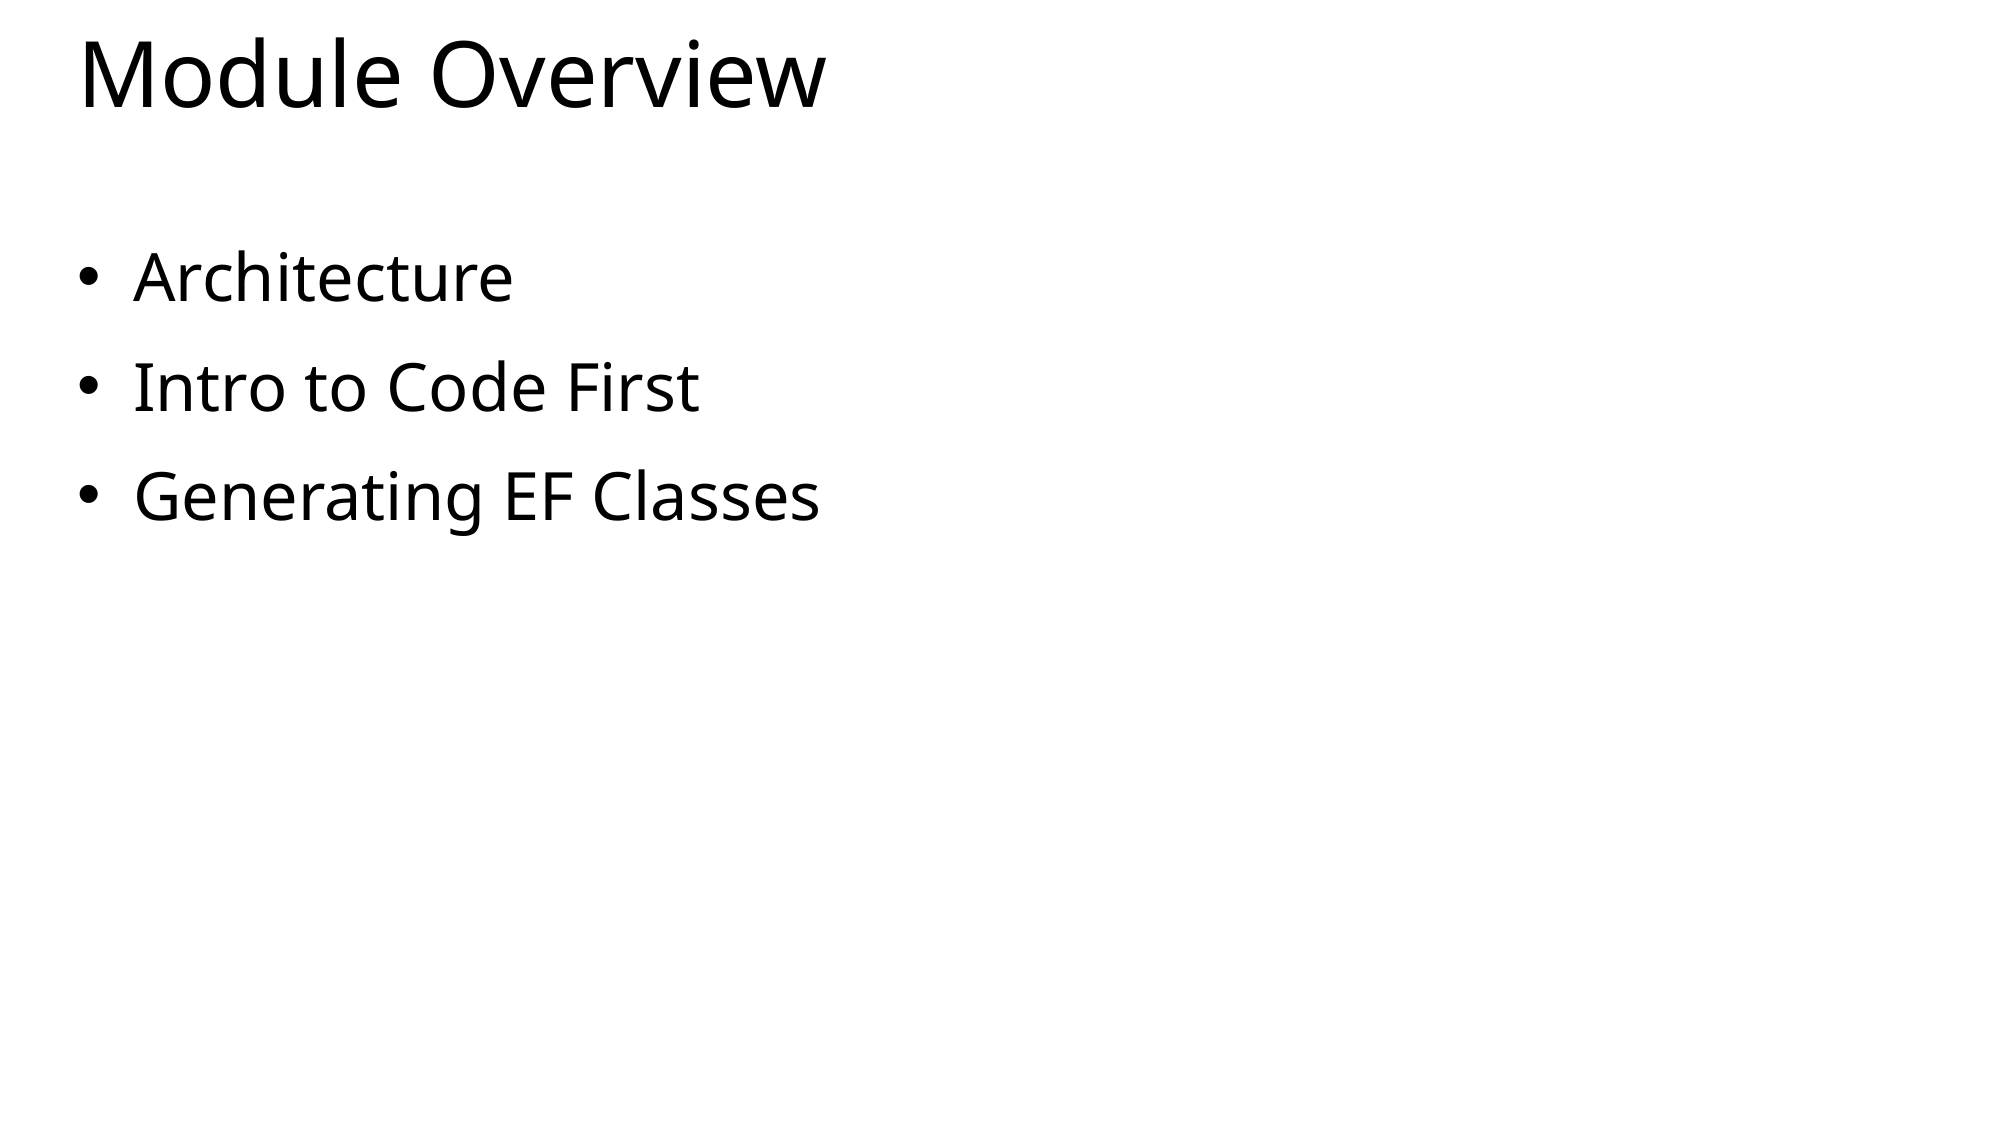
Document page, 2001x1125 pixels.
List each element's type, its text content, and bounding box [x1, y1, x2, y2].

title Module Overview [62, 29, 1953, 205]
list Architecture Intro to Code First Generating EF Classes [62, 227, 1953, 1096]
